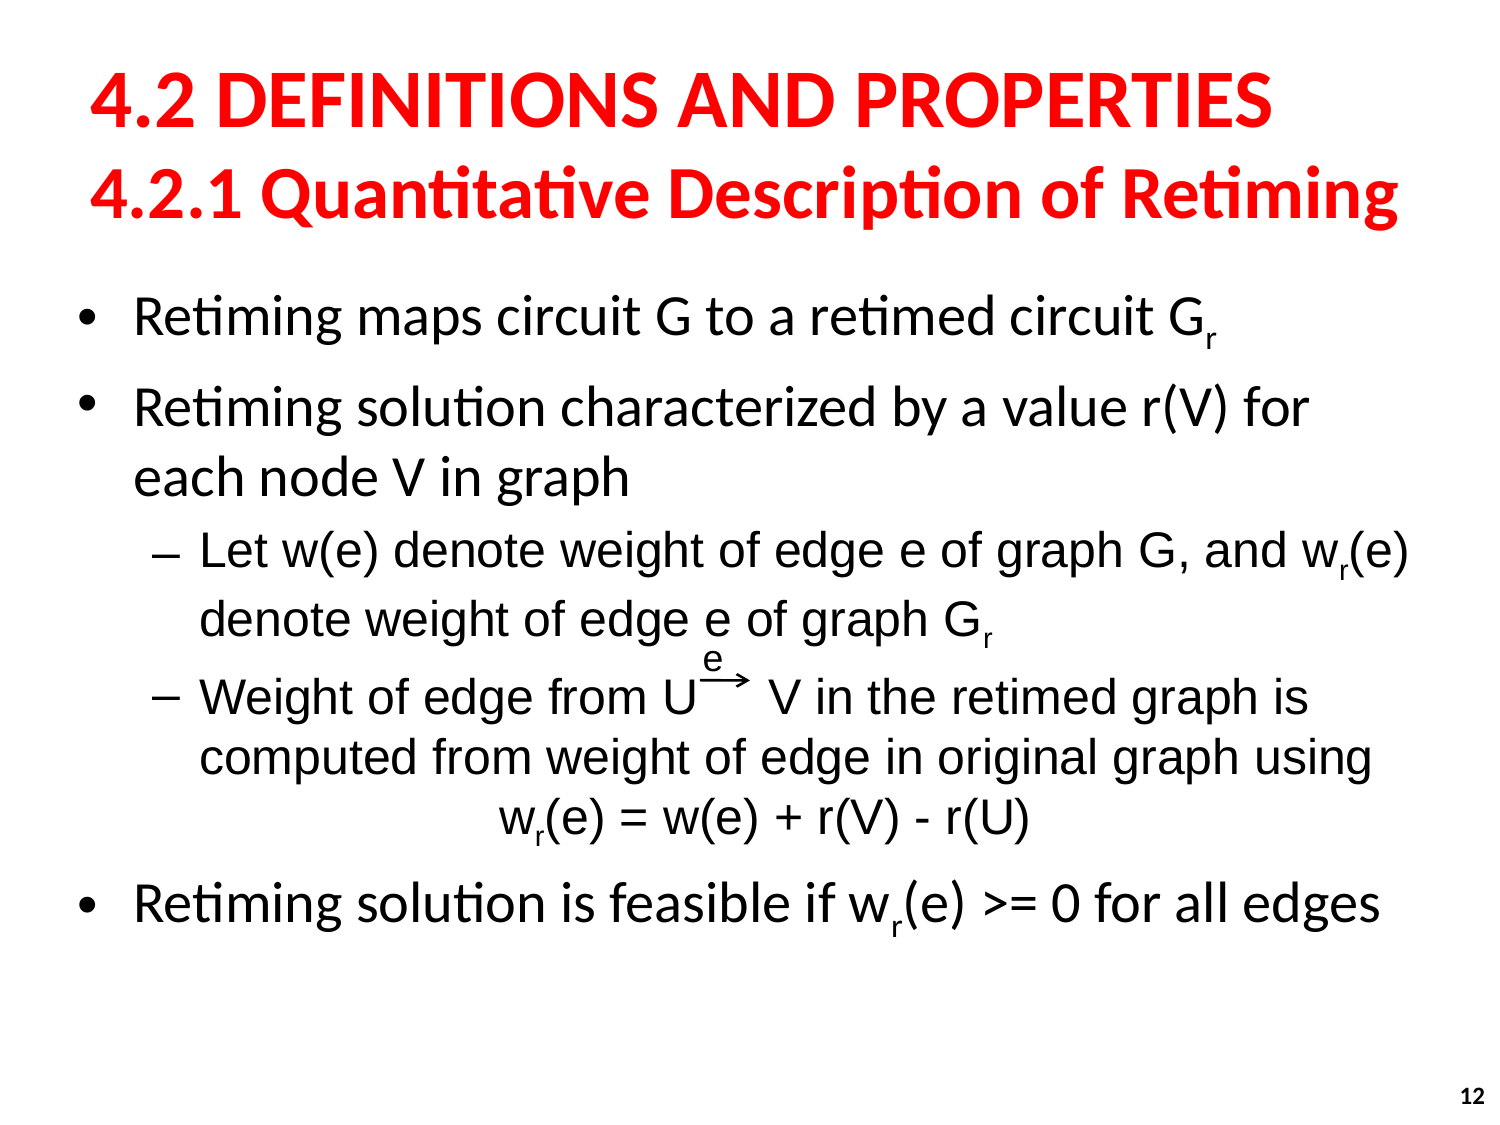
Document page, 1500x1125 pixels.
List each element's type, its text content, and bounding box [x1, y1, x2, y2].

title 4.2 DEFINITIONS AND PROPERTIES 4.2.1 Quantitative Description of Retiming [74, 44, 1426, 233]
text_box e [687, 626, 739, 687]
slide_number 12 [1149, 1065, 1500, 1125]
text_box Retiming maps circuit G to a retimed circuit Gr Retiming solution characterized by a value r(V) for each node V in graph Let w(e) denote weight of edge e of graph G, and wr(e) denote weight of edge e of graph Gr Weight of edge from U V in the retimed graph is computed from weight of edge in original graph using wr(e) = w(e) + r(V) - r(U) Retiming solution is feasible if wr(e) >= 0 for all edges [62, 187, 1425, 1050]
